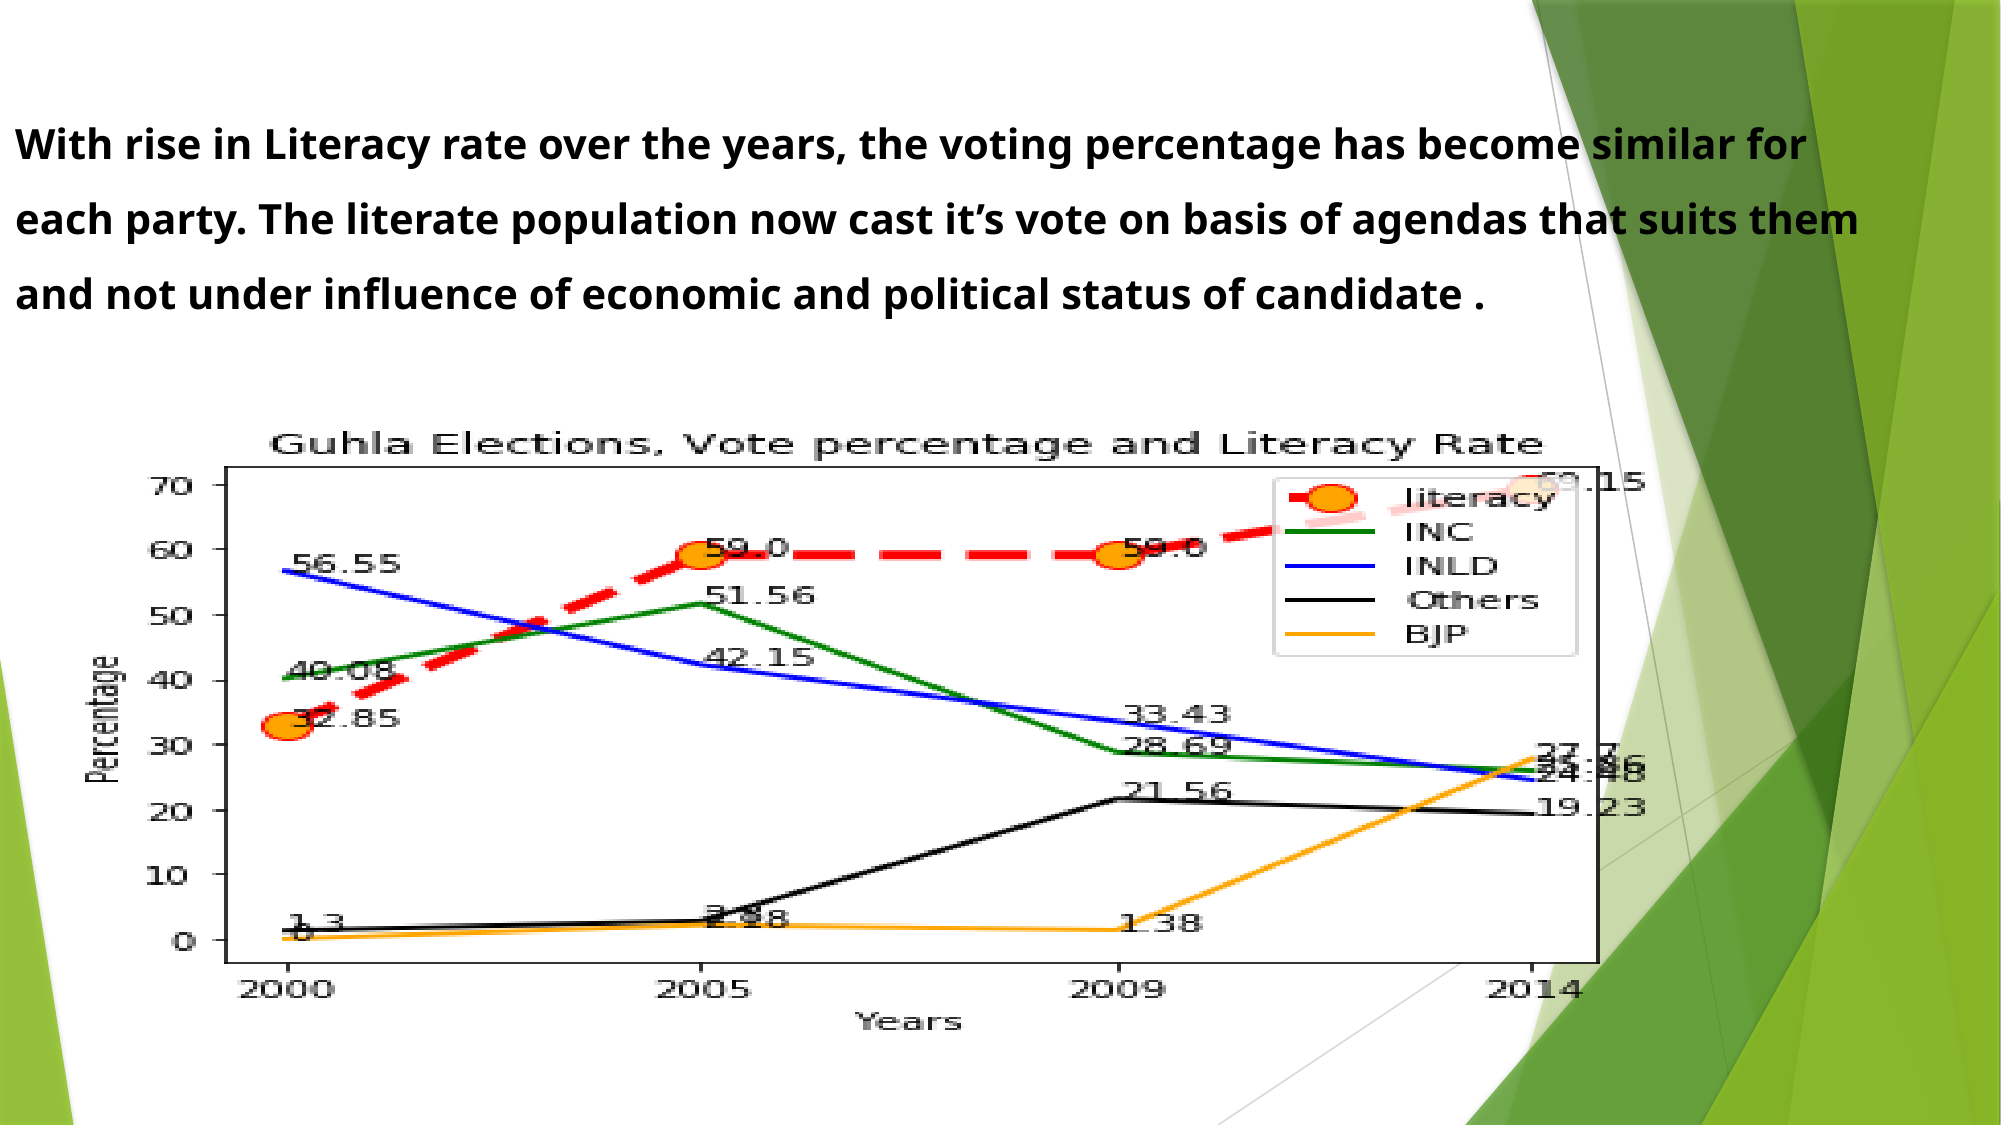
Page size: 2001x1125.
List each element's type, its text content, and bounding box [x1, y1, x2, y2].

picture [57, 415, 1679, 1049]
text_box With rise in Literacy rate over the years, the voting percentage has become similar for each party. The literate population now cast it’s vote on basis of agendas that suits them and not under influence of economic and political status of candidate . [0, 85, 1911, 374]
